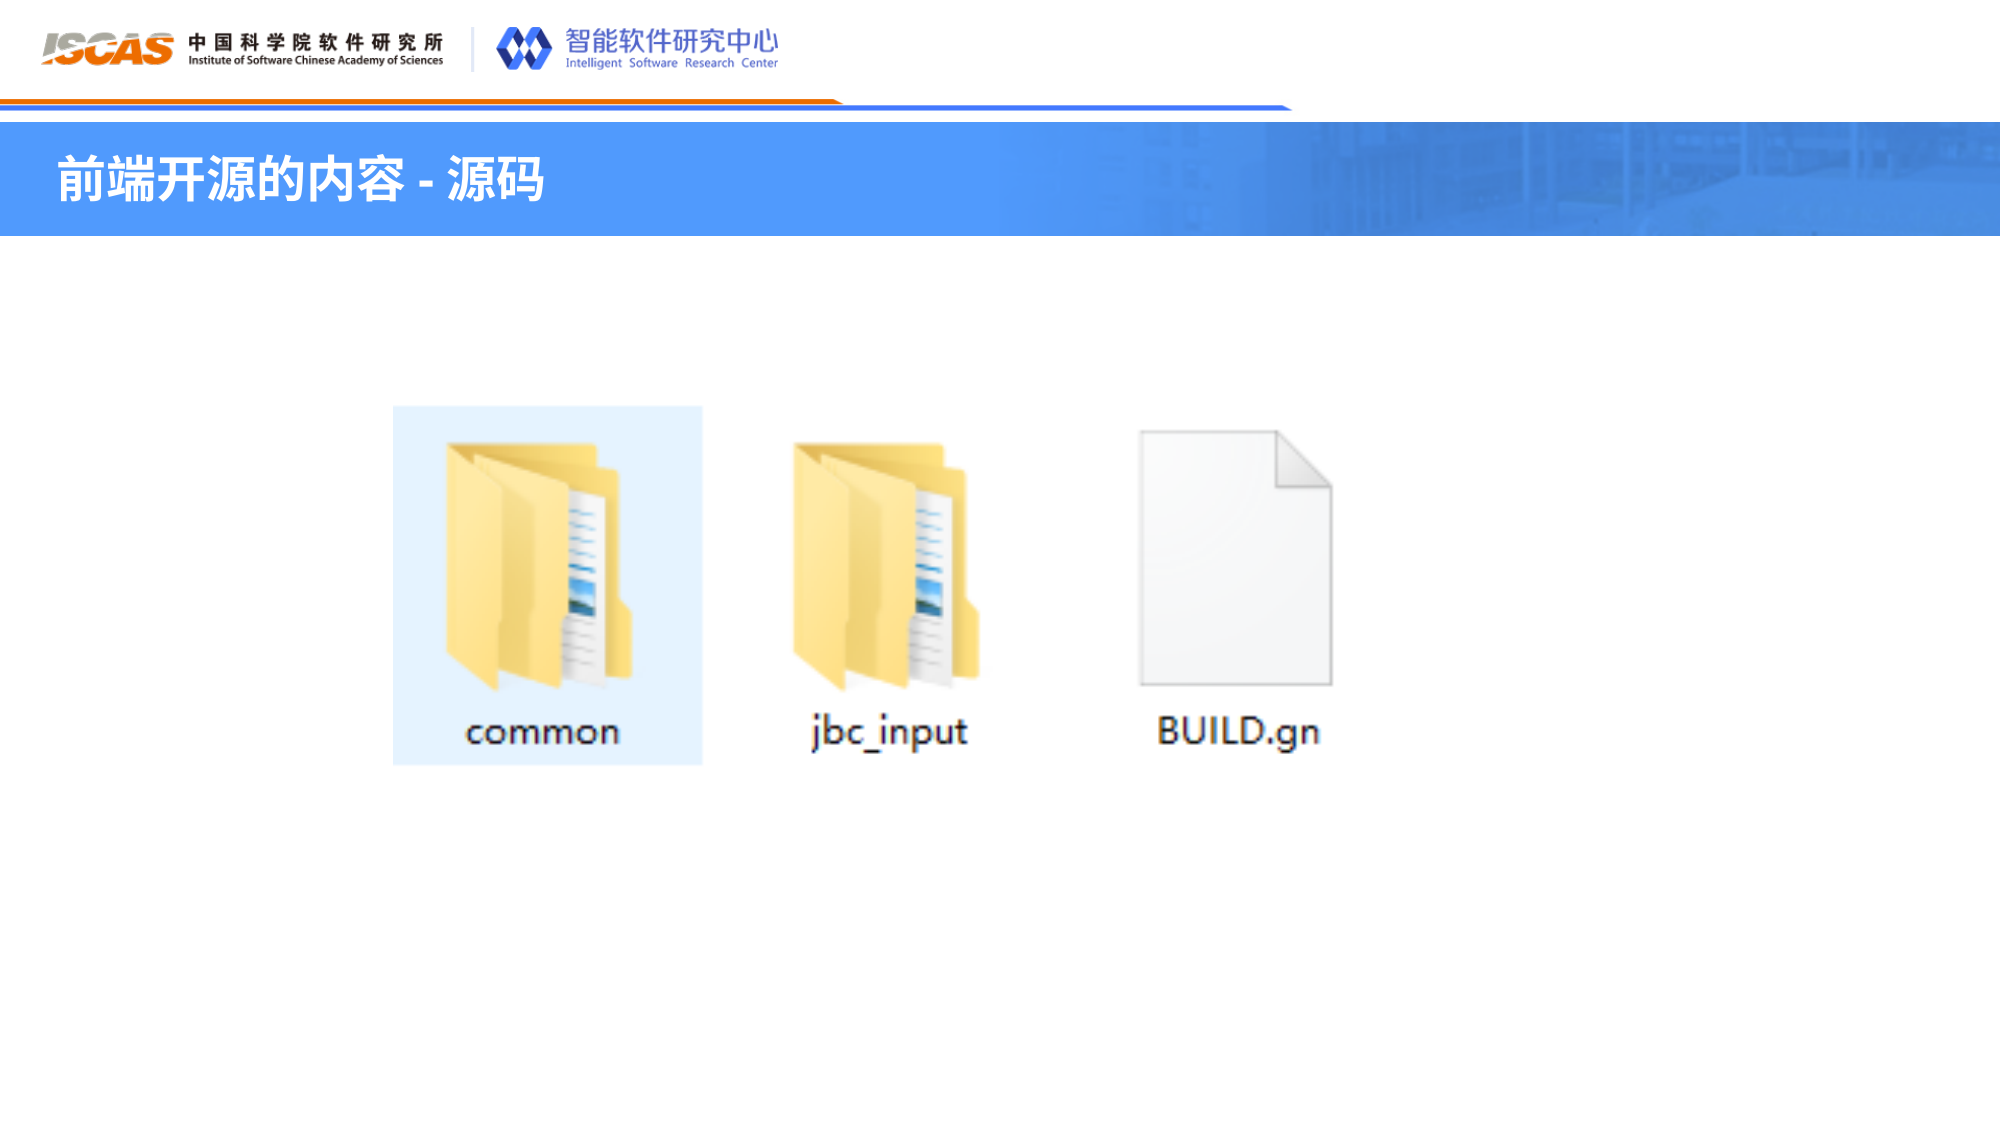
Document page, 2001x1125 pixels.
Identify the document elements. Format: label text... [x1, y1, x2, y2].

list 前端开源的内容-源码 [41, 146, 850, 212]
picture [0, 0, 2000, 1125]
